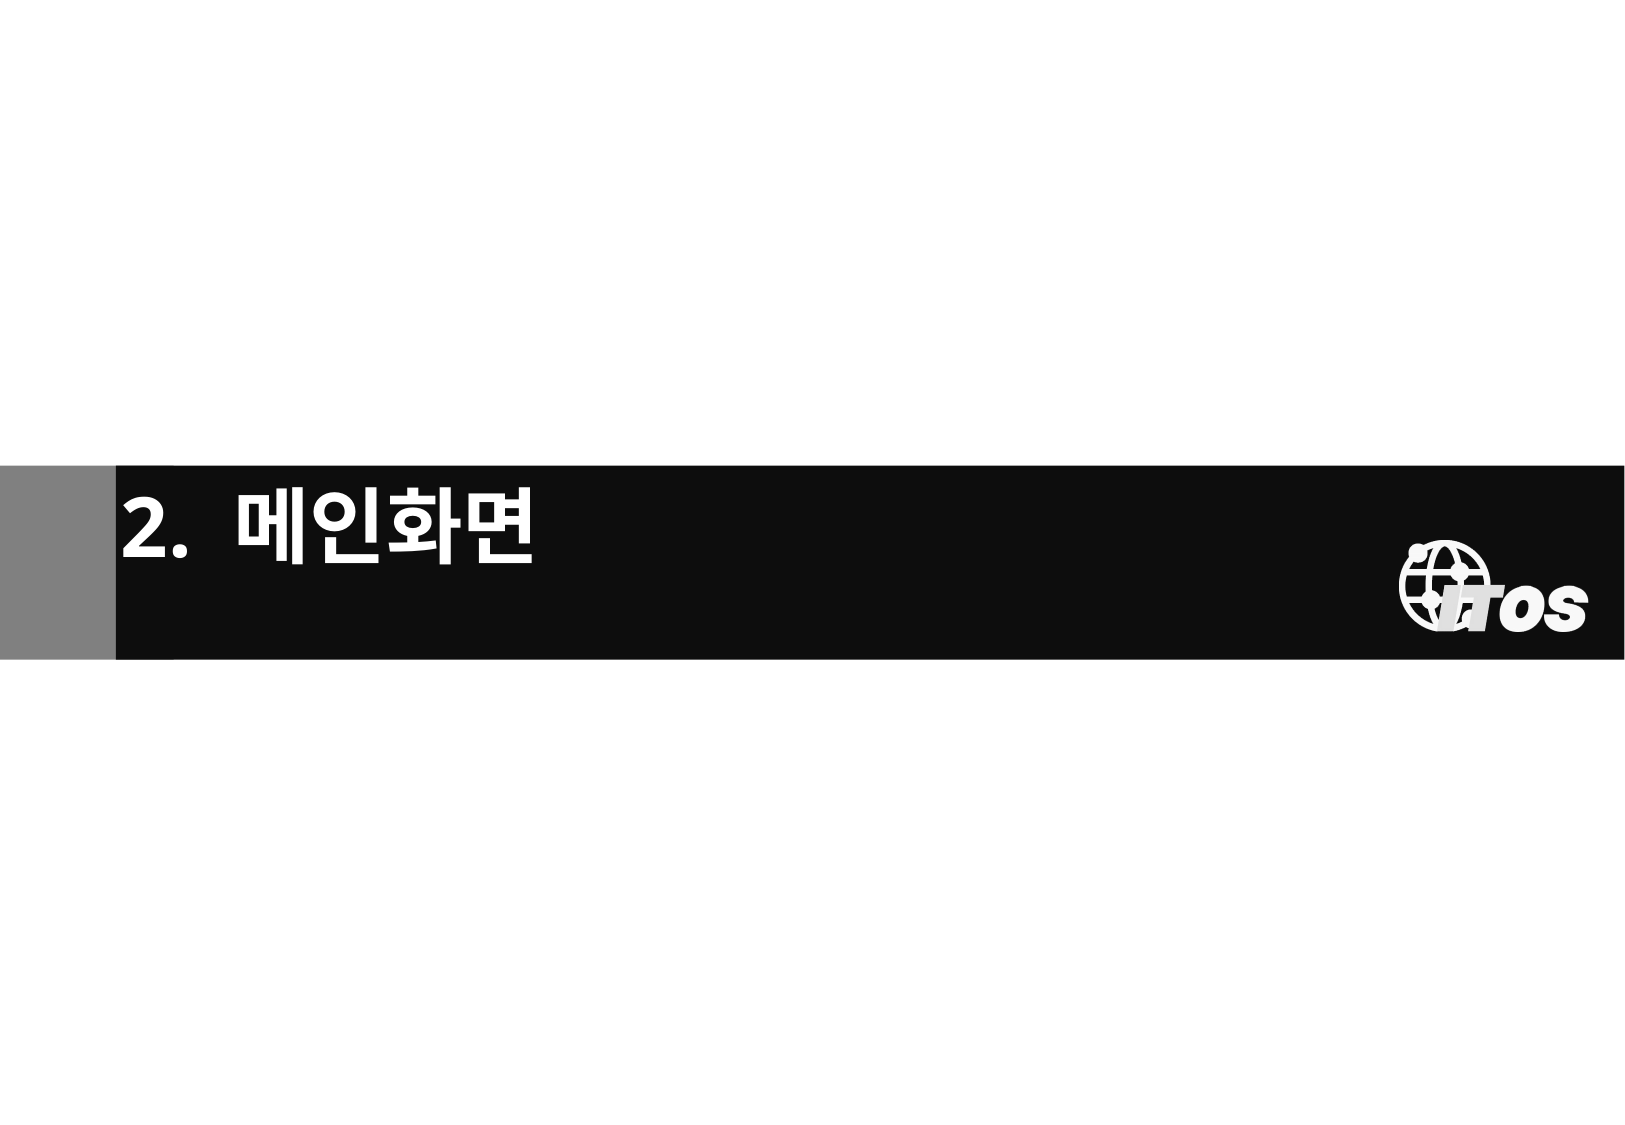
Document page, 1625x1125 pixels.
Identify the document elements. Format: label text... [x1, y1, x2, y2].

text_box 2. 메인화면 [114, 466, 1625, 582]
